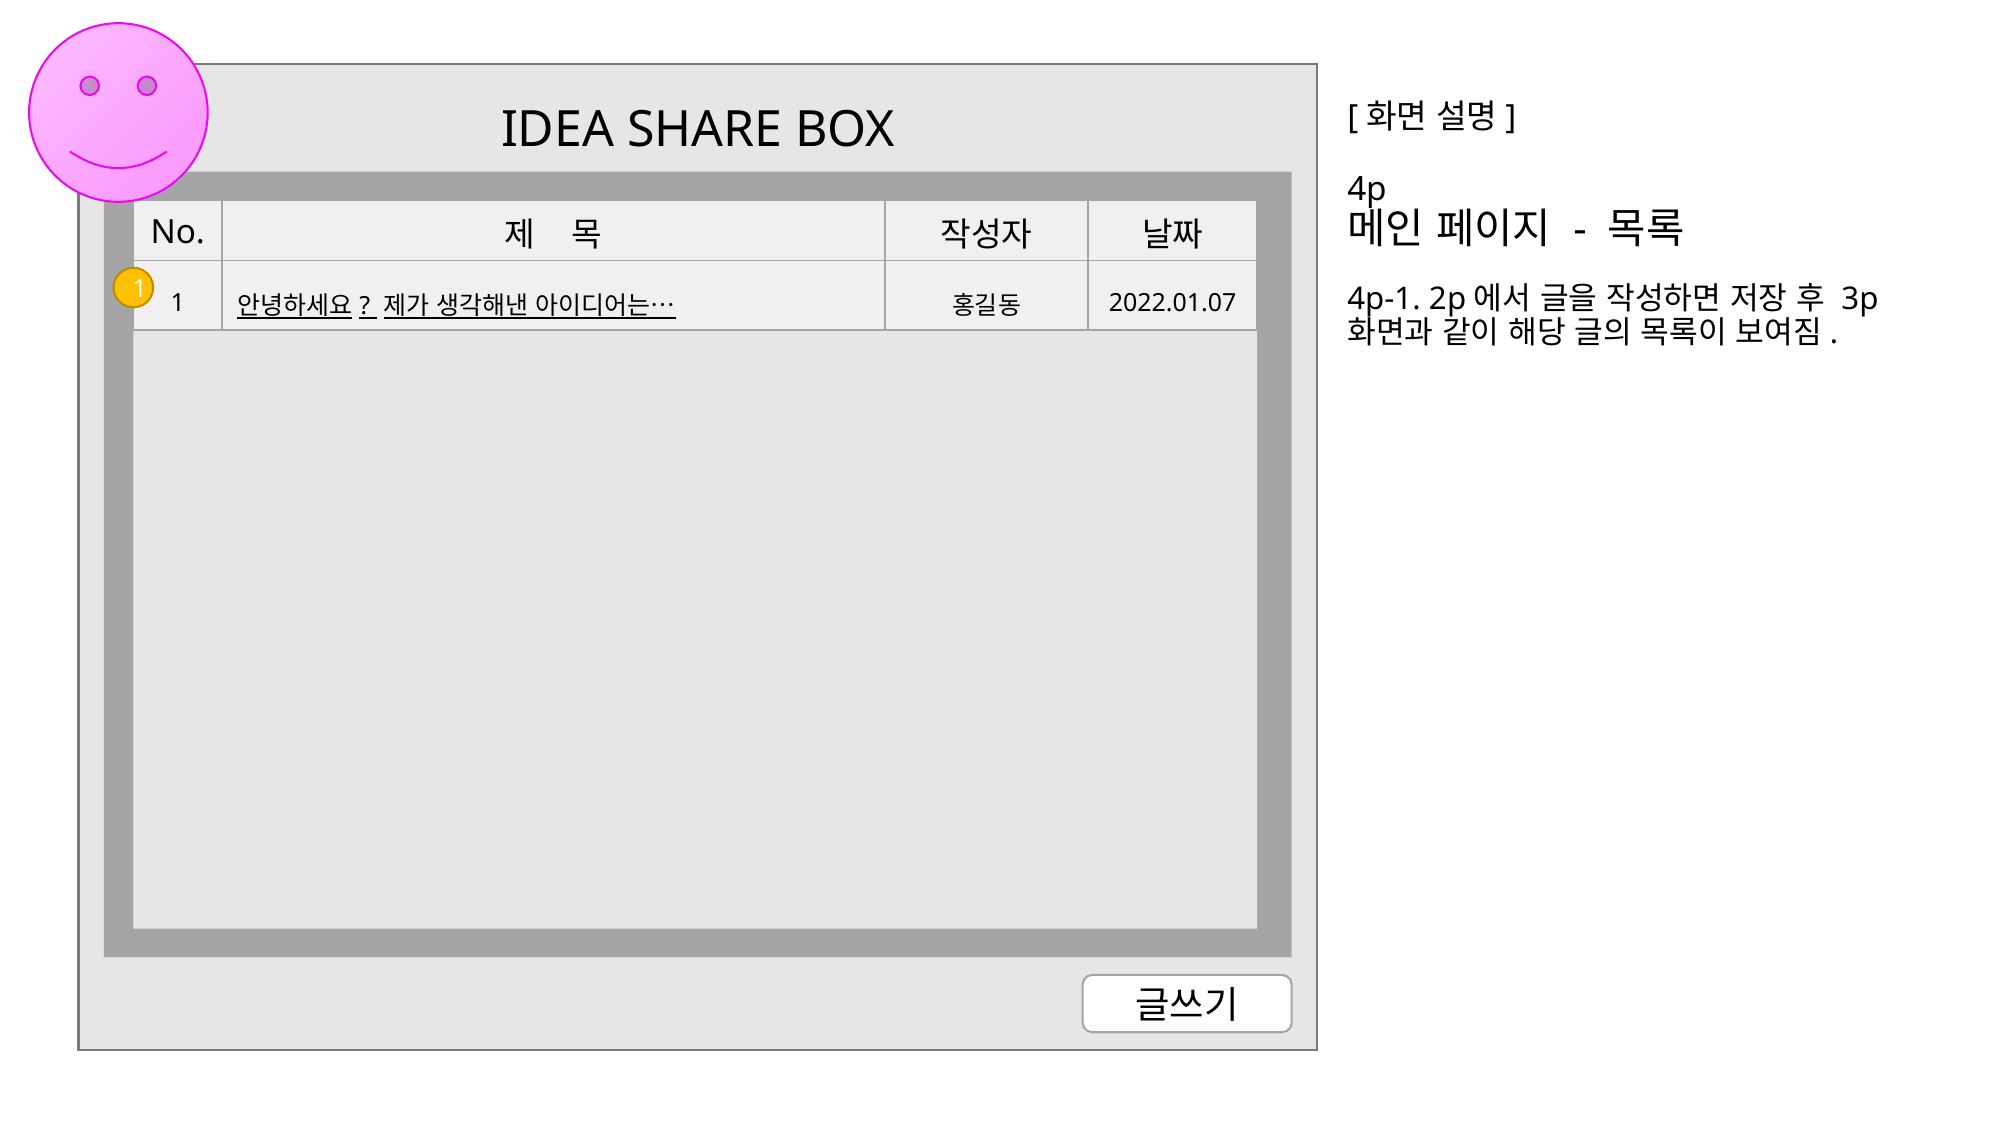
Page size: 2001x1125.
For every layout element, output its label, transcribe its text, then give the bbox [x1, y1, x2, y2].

text_box 1 [112, 266, 155, 309]
text_box [77, 63, 1318, 1051]
table_header 1 [134, 261, 221, 329]
table_header 안녕하세요? 제가 생각해낸 아이디어는… [223, 261, 884, 329]
table_header 작성자 [886, 201, 1087, 260]
table_header No. [134, 201, 221, 260]
text_box IDEA SHARE BOX [220, 94, 1176, 160]
text_box [103, 171, 1292, 958]
list 4p-1. 2p에서 글을 작성하면 저장 후 3p화면과 같이 해당 글의 목록이 보여짐. [1332, 275, 1918, 1050]
table_header 홍길동 [886, 261, 1087, 329]
text_box [28, 22, 209, 203]
table_header 2022.01.07 [1089, 261, 1256, 329]
title [화면 설명] 4p 메인 페이지 - 목록 [1332, 64, 1918, 261]
text_box [133, 331, 1258, 929]
table_header 날짜 [1089, 201, 1256, 260]
table_header 제 목 [223, 201, 884, 260]
text_box 글쓰기 [1081, 973, 1293, 1034]
